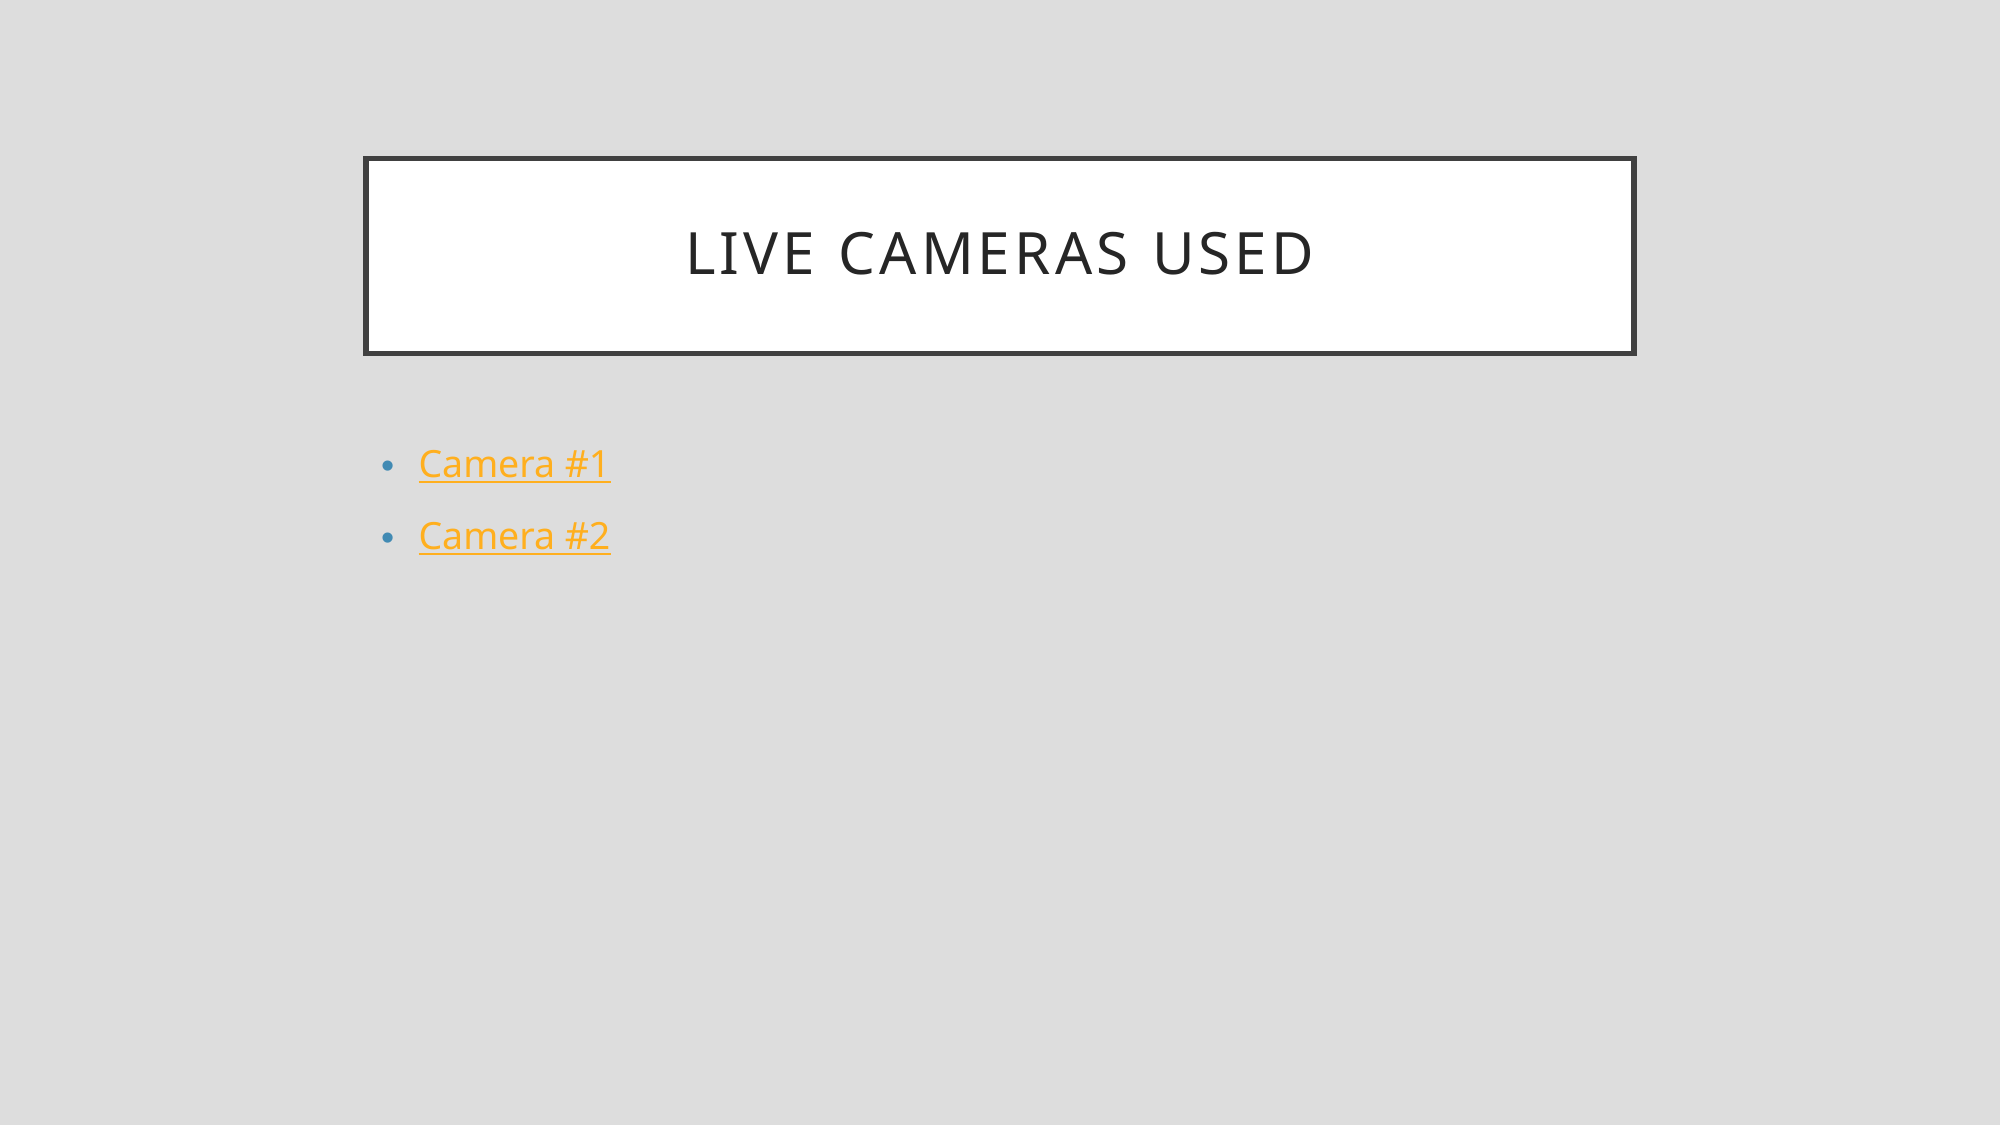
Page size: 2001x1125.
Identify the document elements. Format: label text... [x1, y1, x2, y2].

title Live Cameras Used [363, 156, 1637, 356]
list Camera #1 Camera #2 [366, 432, 1634, 942]
